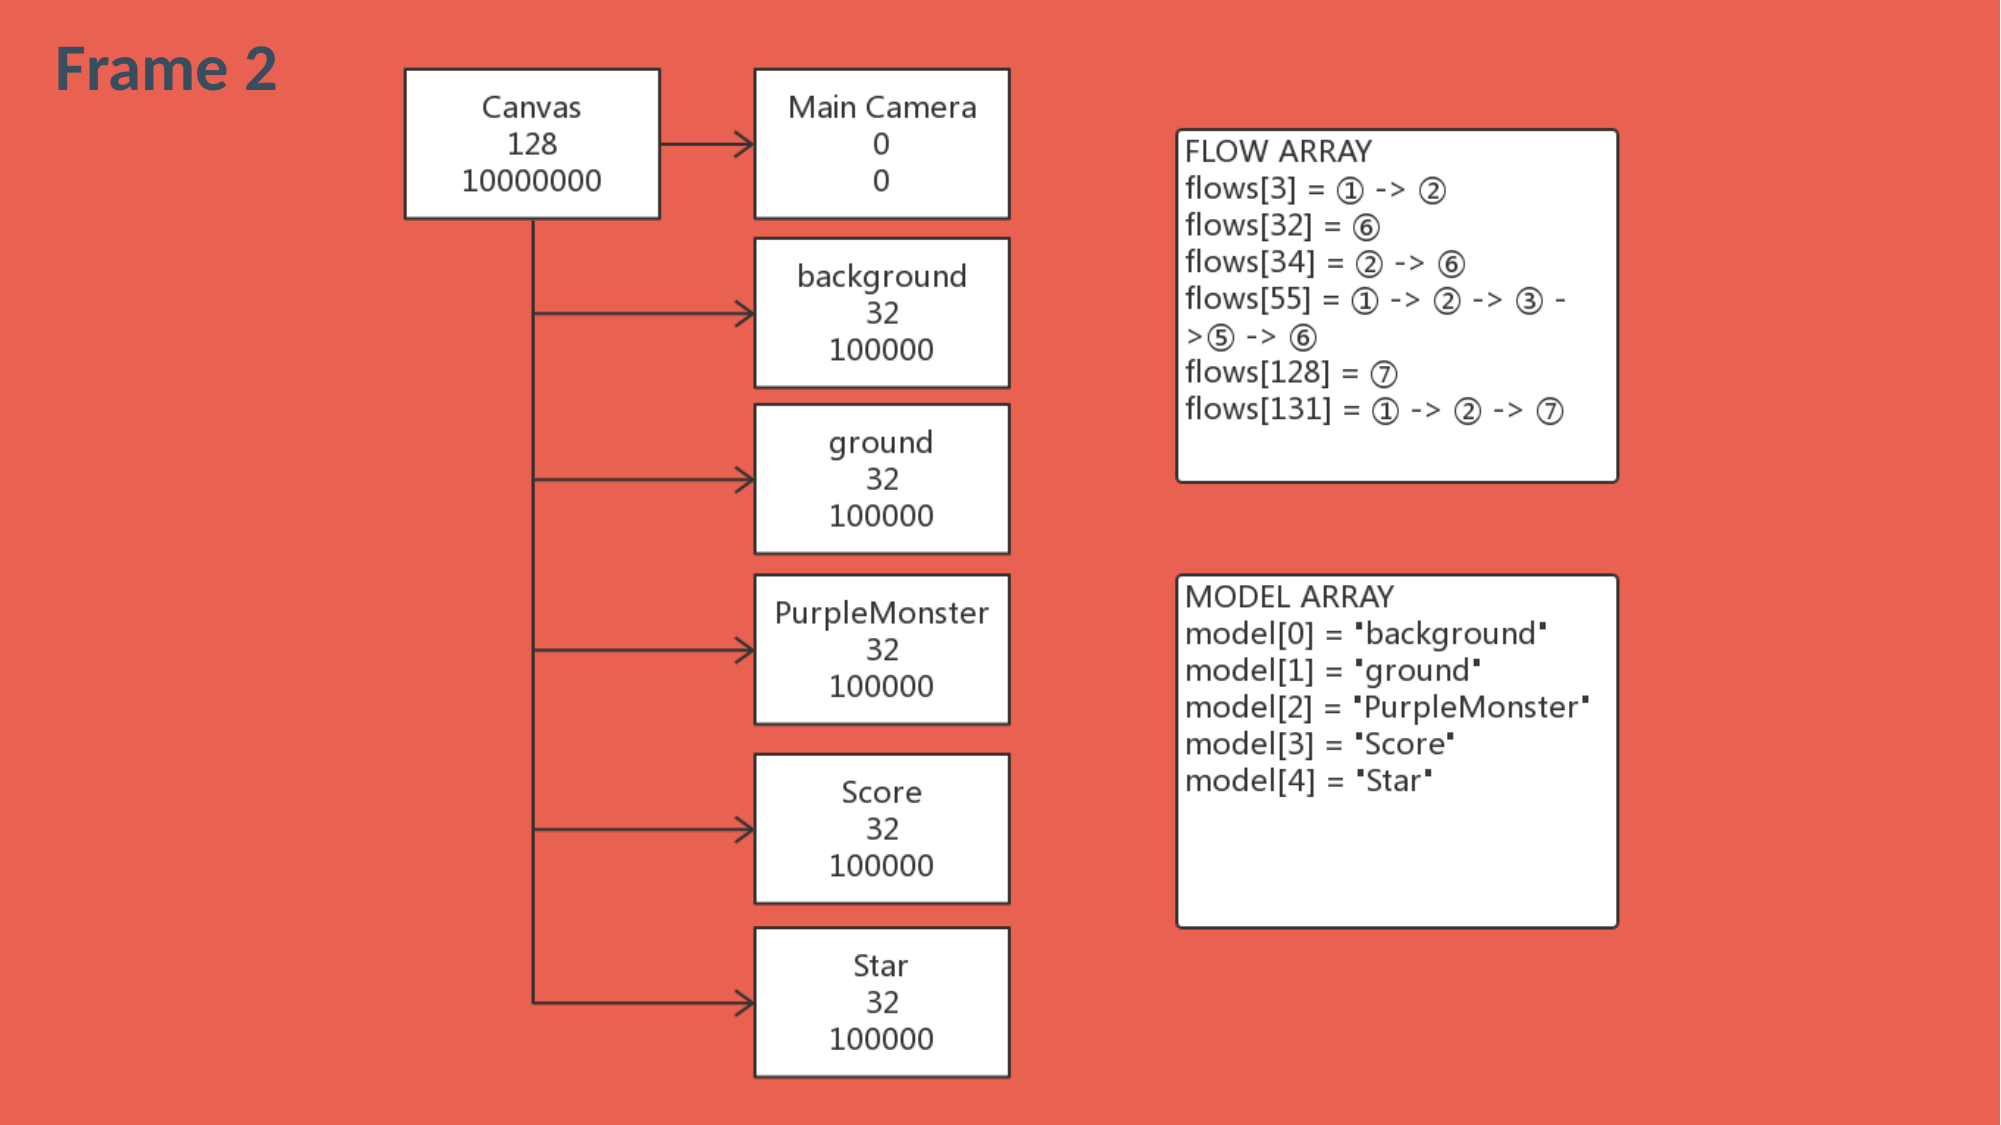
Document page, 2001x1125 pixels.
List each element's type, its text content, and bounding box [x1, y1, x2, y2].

picture [335, 0, 1665, 1125]
text_box Frame 2 [40, 16, 335, 111]
